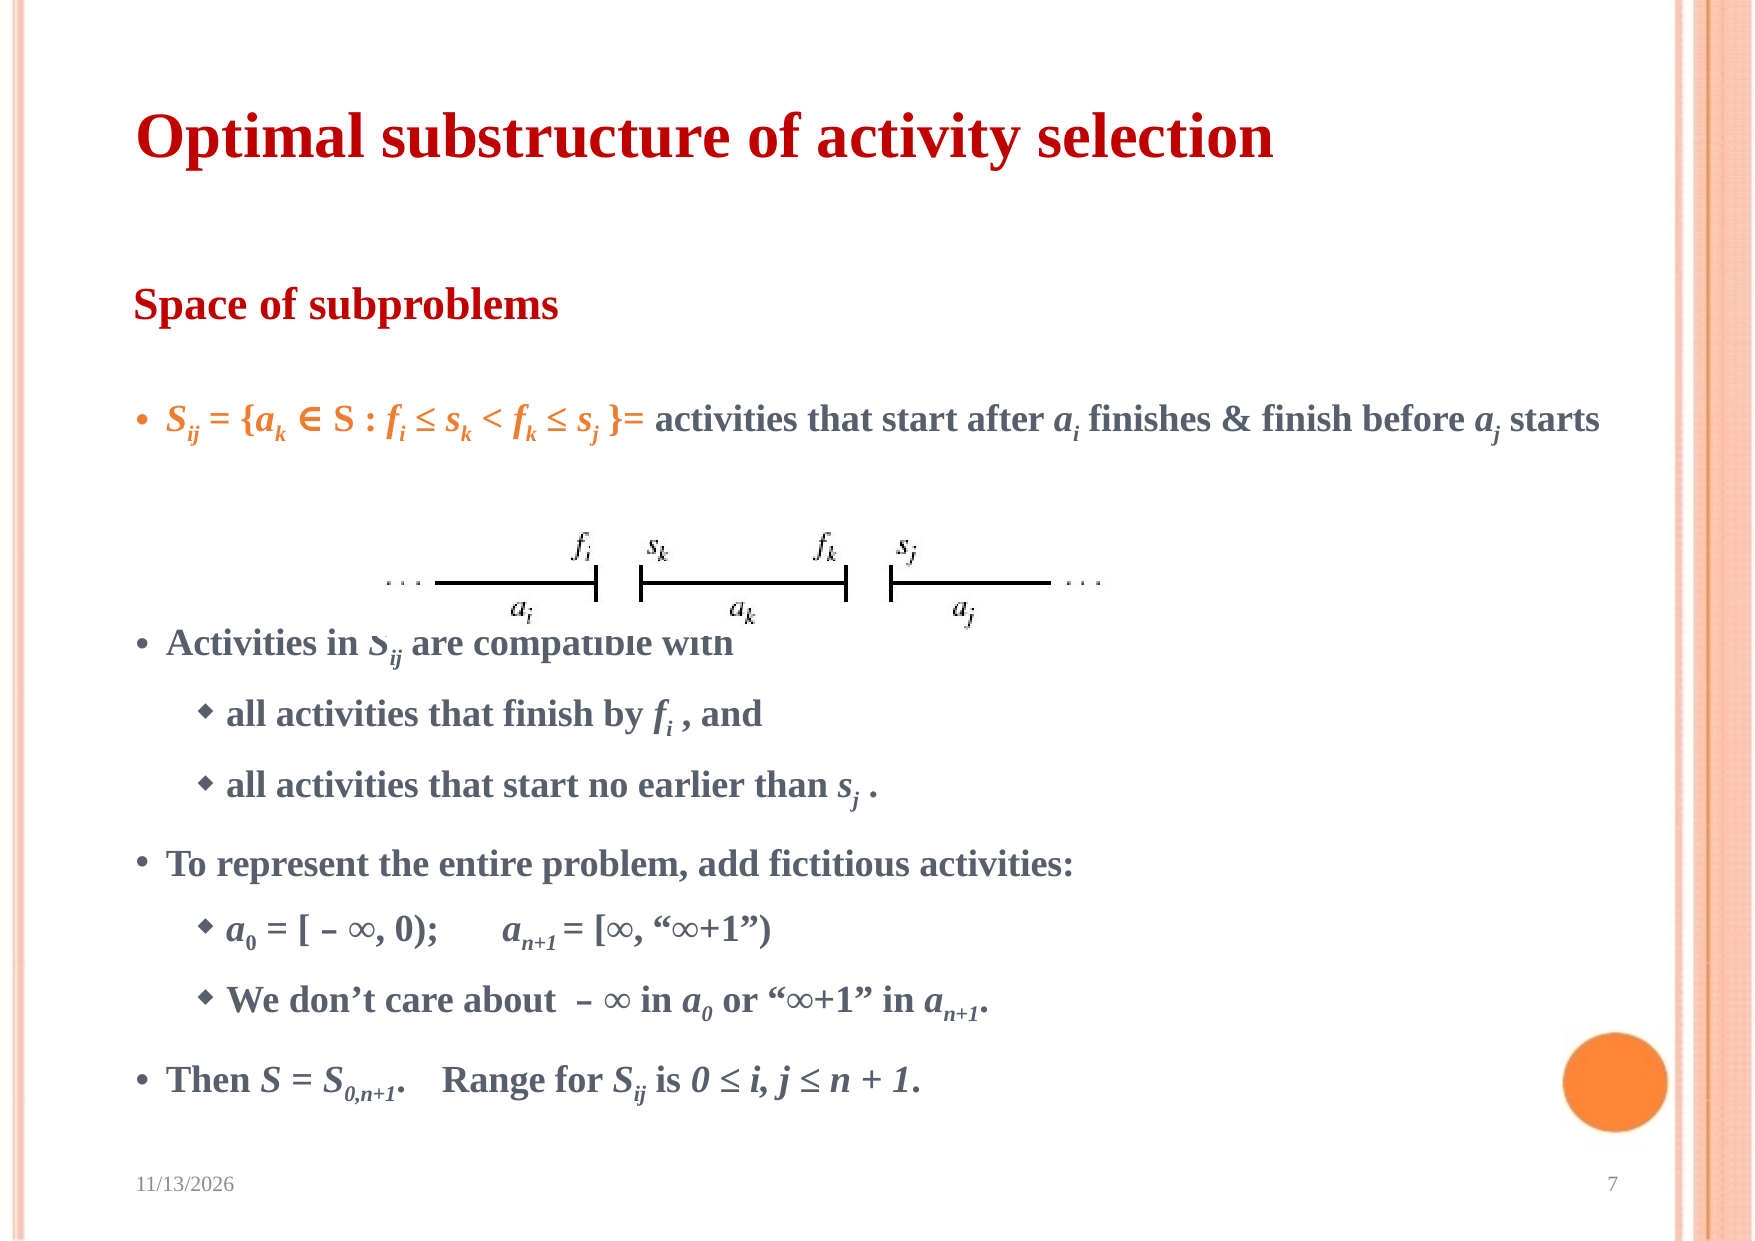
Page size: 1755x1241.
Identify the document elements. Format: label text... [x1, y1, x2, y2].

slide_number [120, 1166, 516, 1216]
title Optimal substructure of activity selection [120, 38, 1623, 234]
slide_number 7 [1238, 1149, 1634, 1216]
picture [0, 0, 1755, 1241]
text_box [371, 523, 1111, 636]
text_box Space of subproblems [131, 271, 563, 329]
list Sij = {ak ∈ S : fi ≤ sk < fk ≤ sj }= activities that start after ai finishes & finish before aj starts Activities in Sij are compatible with all activities that finish by fi , and all activities that start no earlier than sj . To represent the entire problem, add fictitious activities: a0 = [﹣∞, 0); an+1 = [∞, “∞+1”) We don’t care about ﹣∞ in a0 or “∞+1” in an+1. Then S = S0,n+1. Range for Sij is 0 ≤ i, j ≤ n + 1. [120, 375, 1623, 1166]
